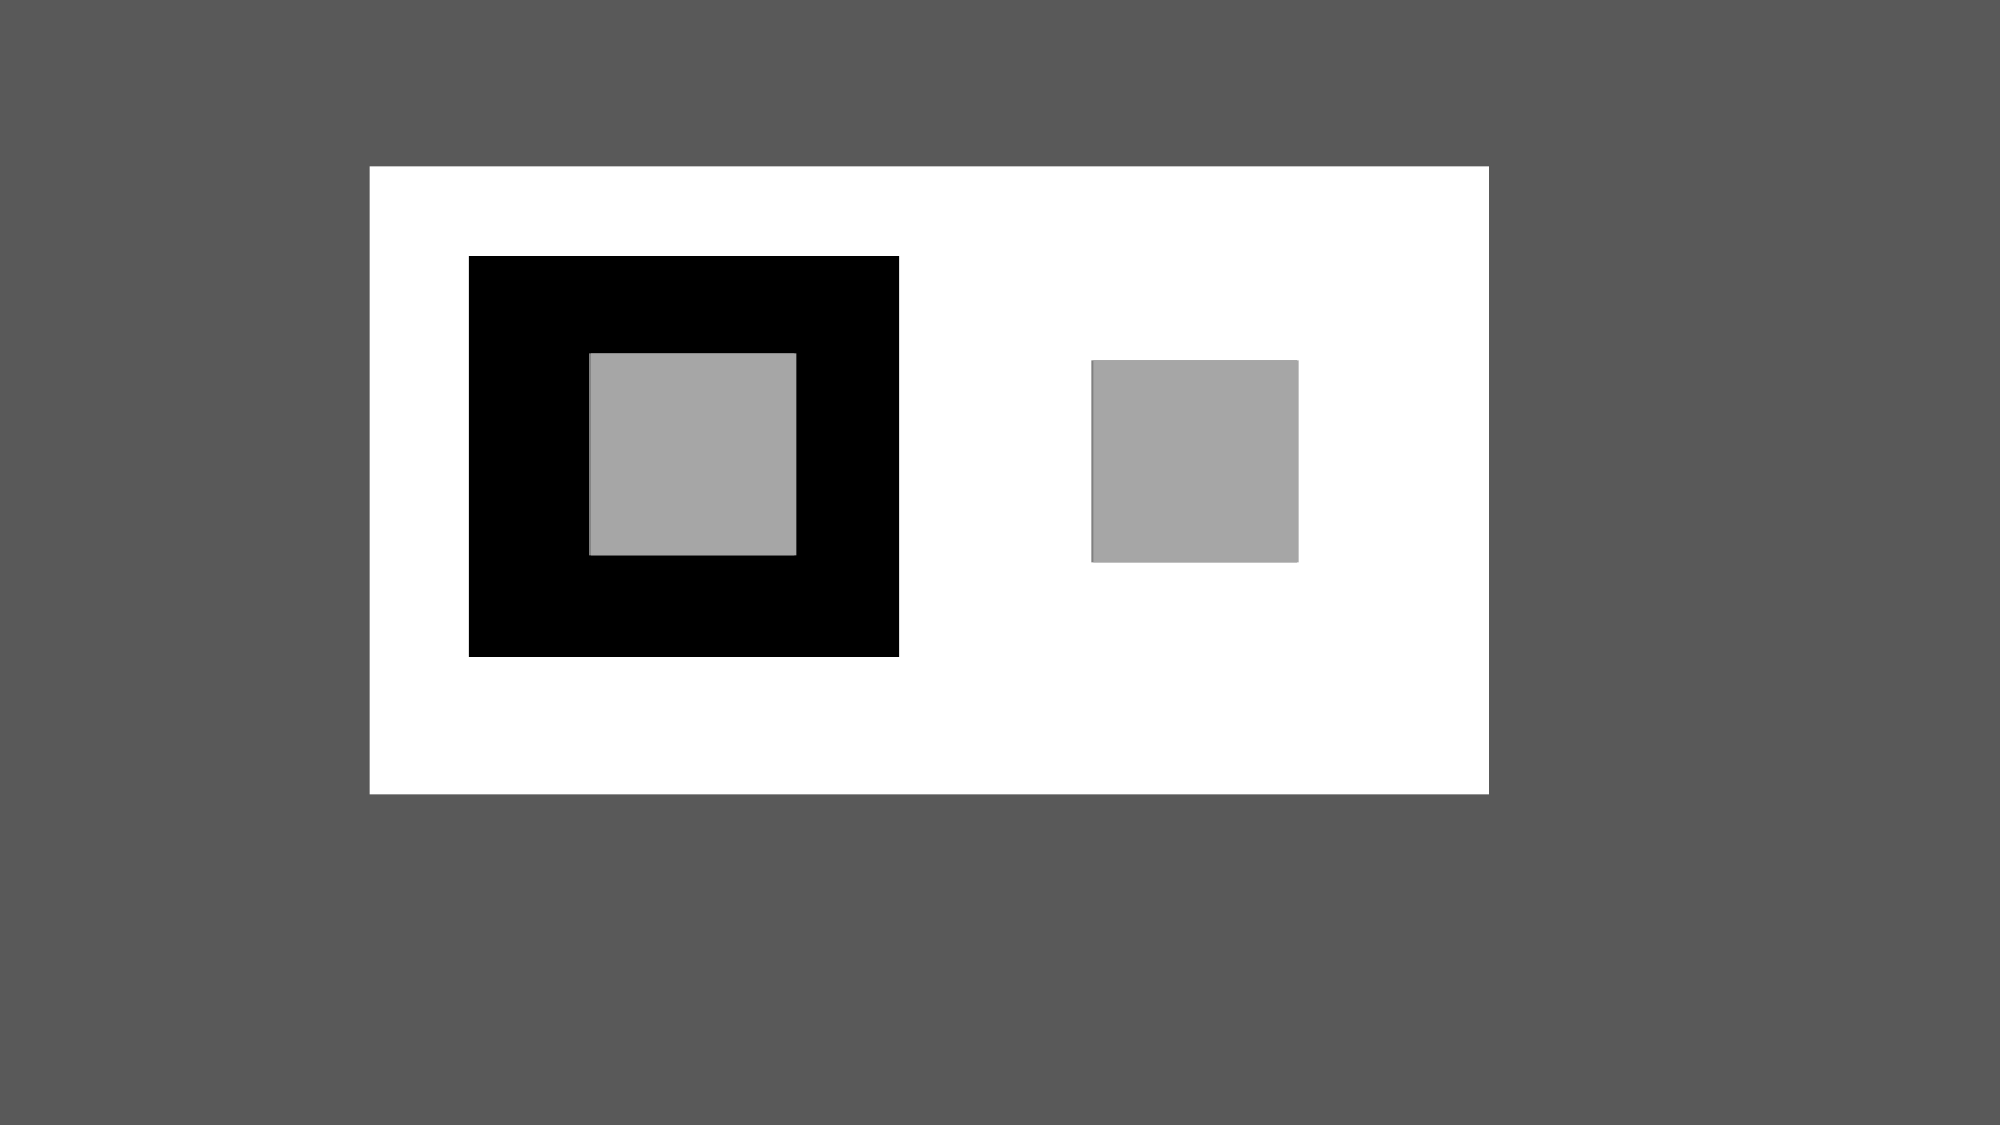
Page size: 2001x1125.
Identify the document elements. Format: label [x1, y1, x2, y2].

text_box [468, 255, 900, 658]
text_box [590, 352, 797, 556]
text_box [368, 165, 1490, 795]
text_box [1092, 359, 1300, 563]
